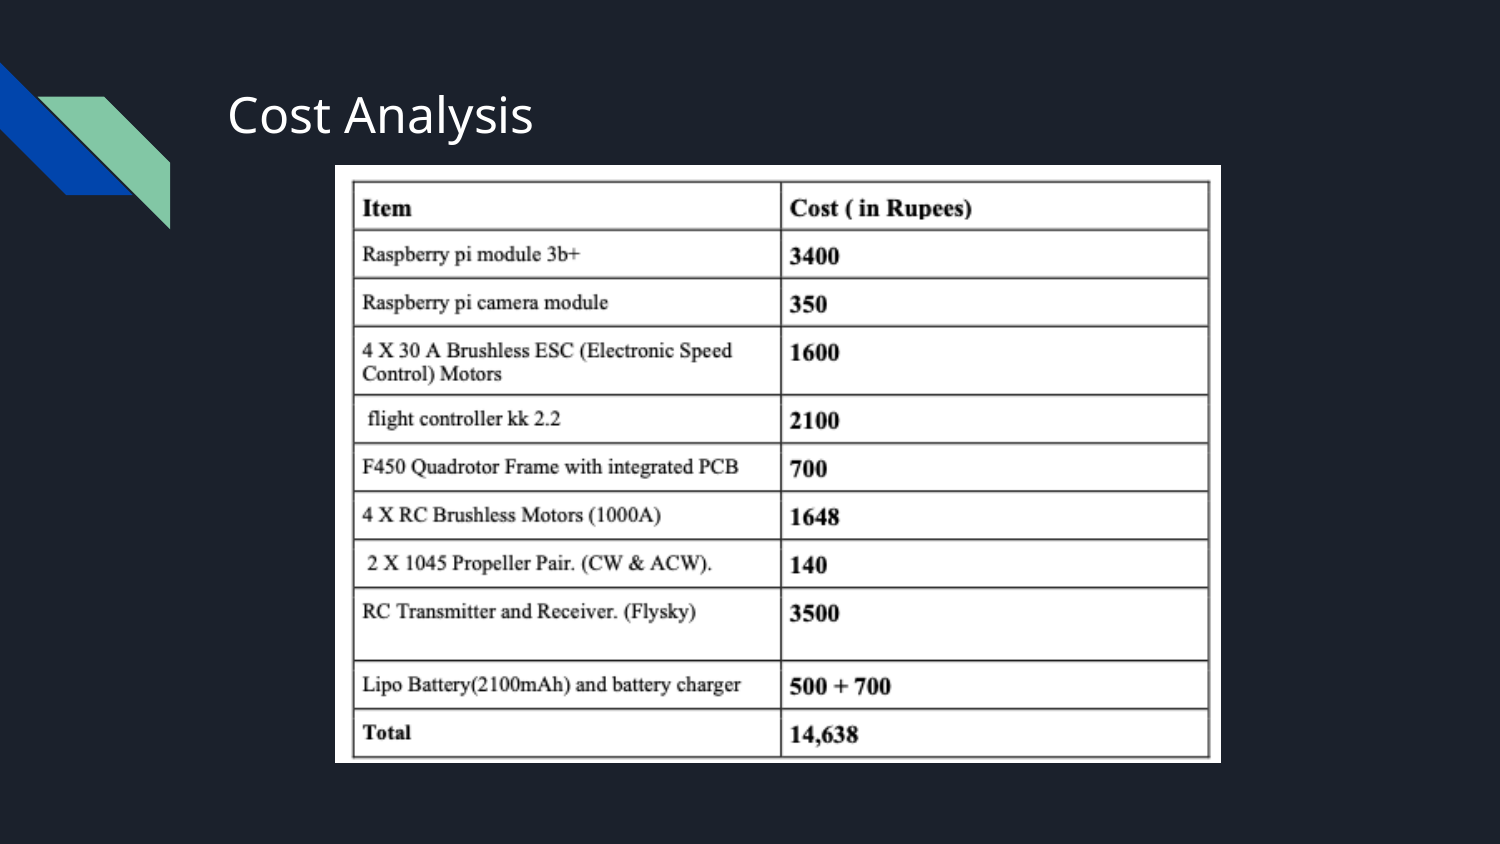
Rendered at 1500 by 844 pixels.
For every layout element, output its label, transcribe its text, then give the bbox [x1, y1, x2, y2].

title Cost Analysis [212, 64, 1368, 215]
picture [335, 164, 1221, 764]
